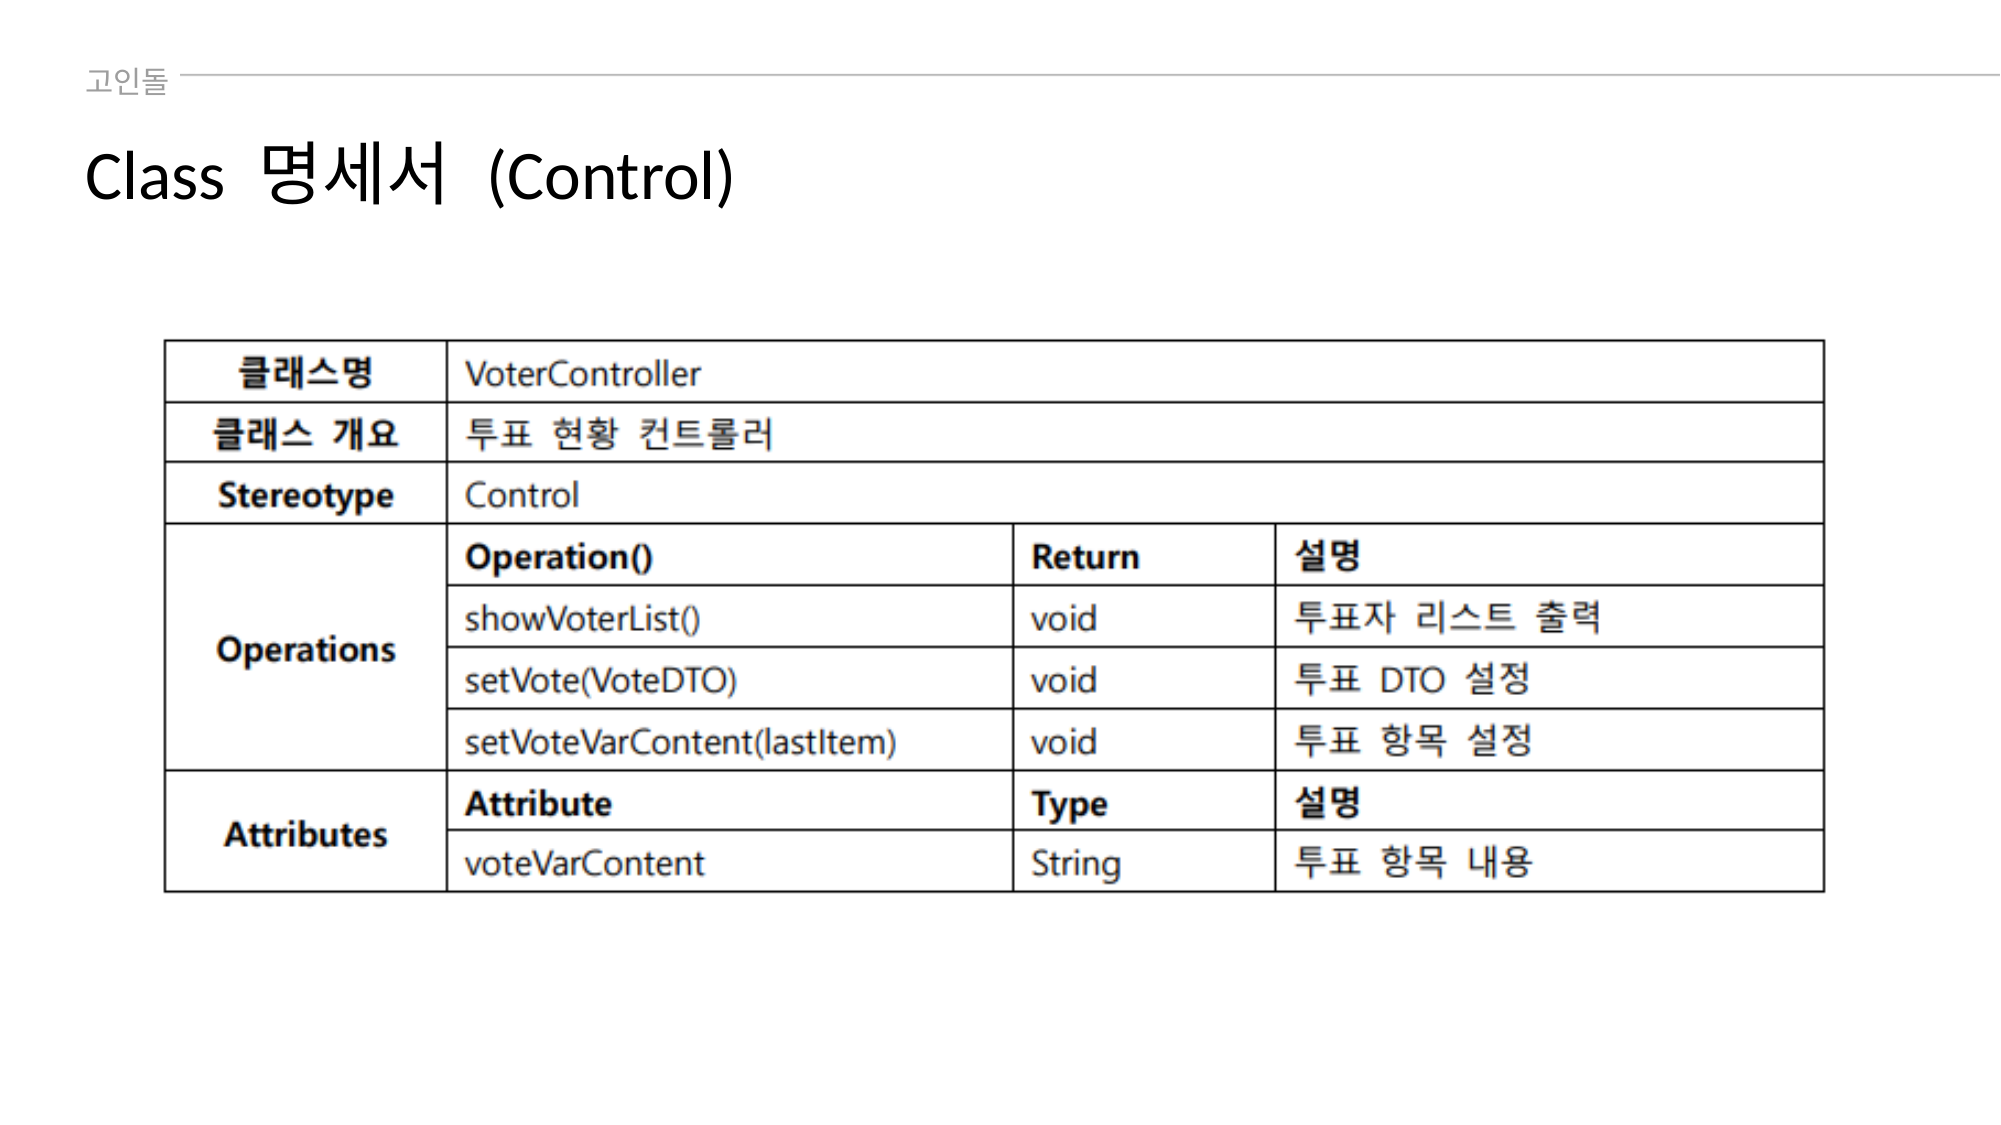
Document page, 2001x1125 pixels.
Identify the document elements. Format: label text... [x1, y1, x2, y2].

text_box Class 명세서 (Control) [70, 122, 863, 221]
text_box 고인돌 [70, 55, 496, 107]
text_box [180, 72, 2000, 78]
picture [138, 318, 1861, 933]
